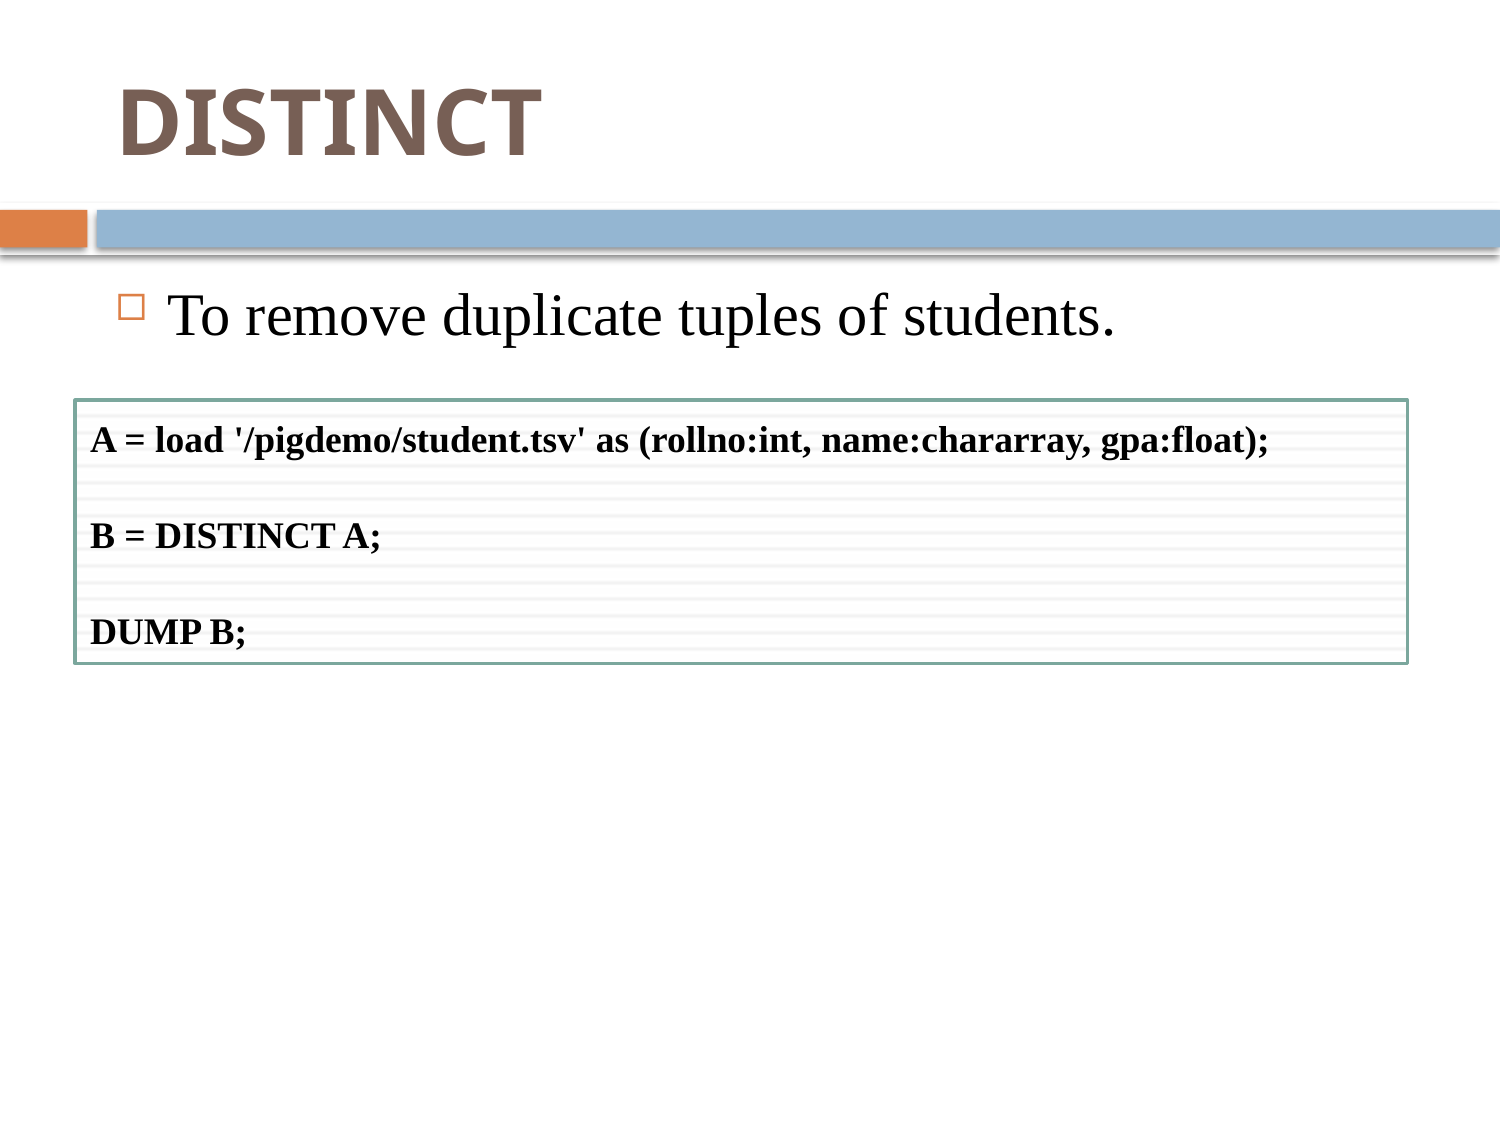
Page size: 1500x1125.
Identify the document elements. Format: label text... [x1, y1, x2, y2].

list To remove duplicate tuples of students. [100, 262, 1439, 363]
text_box A = load '/pigdemo/student.tsv' as (rollno:int, name:chararray, gpa:float); B = DISTINCT A; DUMP B; [73, 398, 1409, 665]
title DISTINCT [100, 37, 1439, 201]
